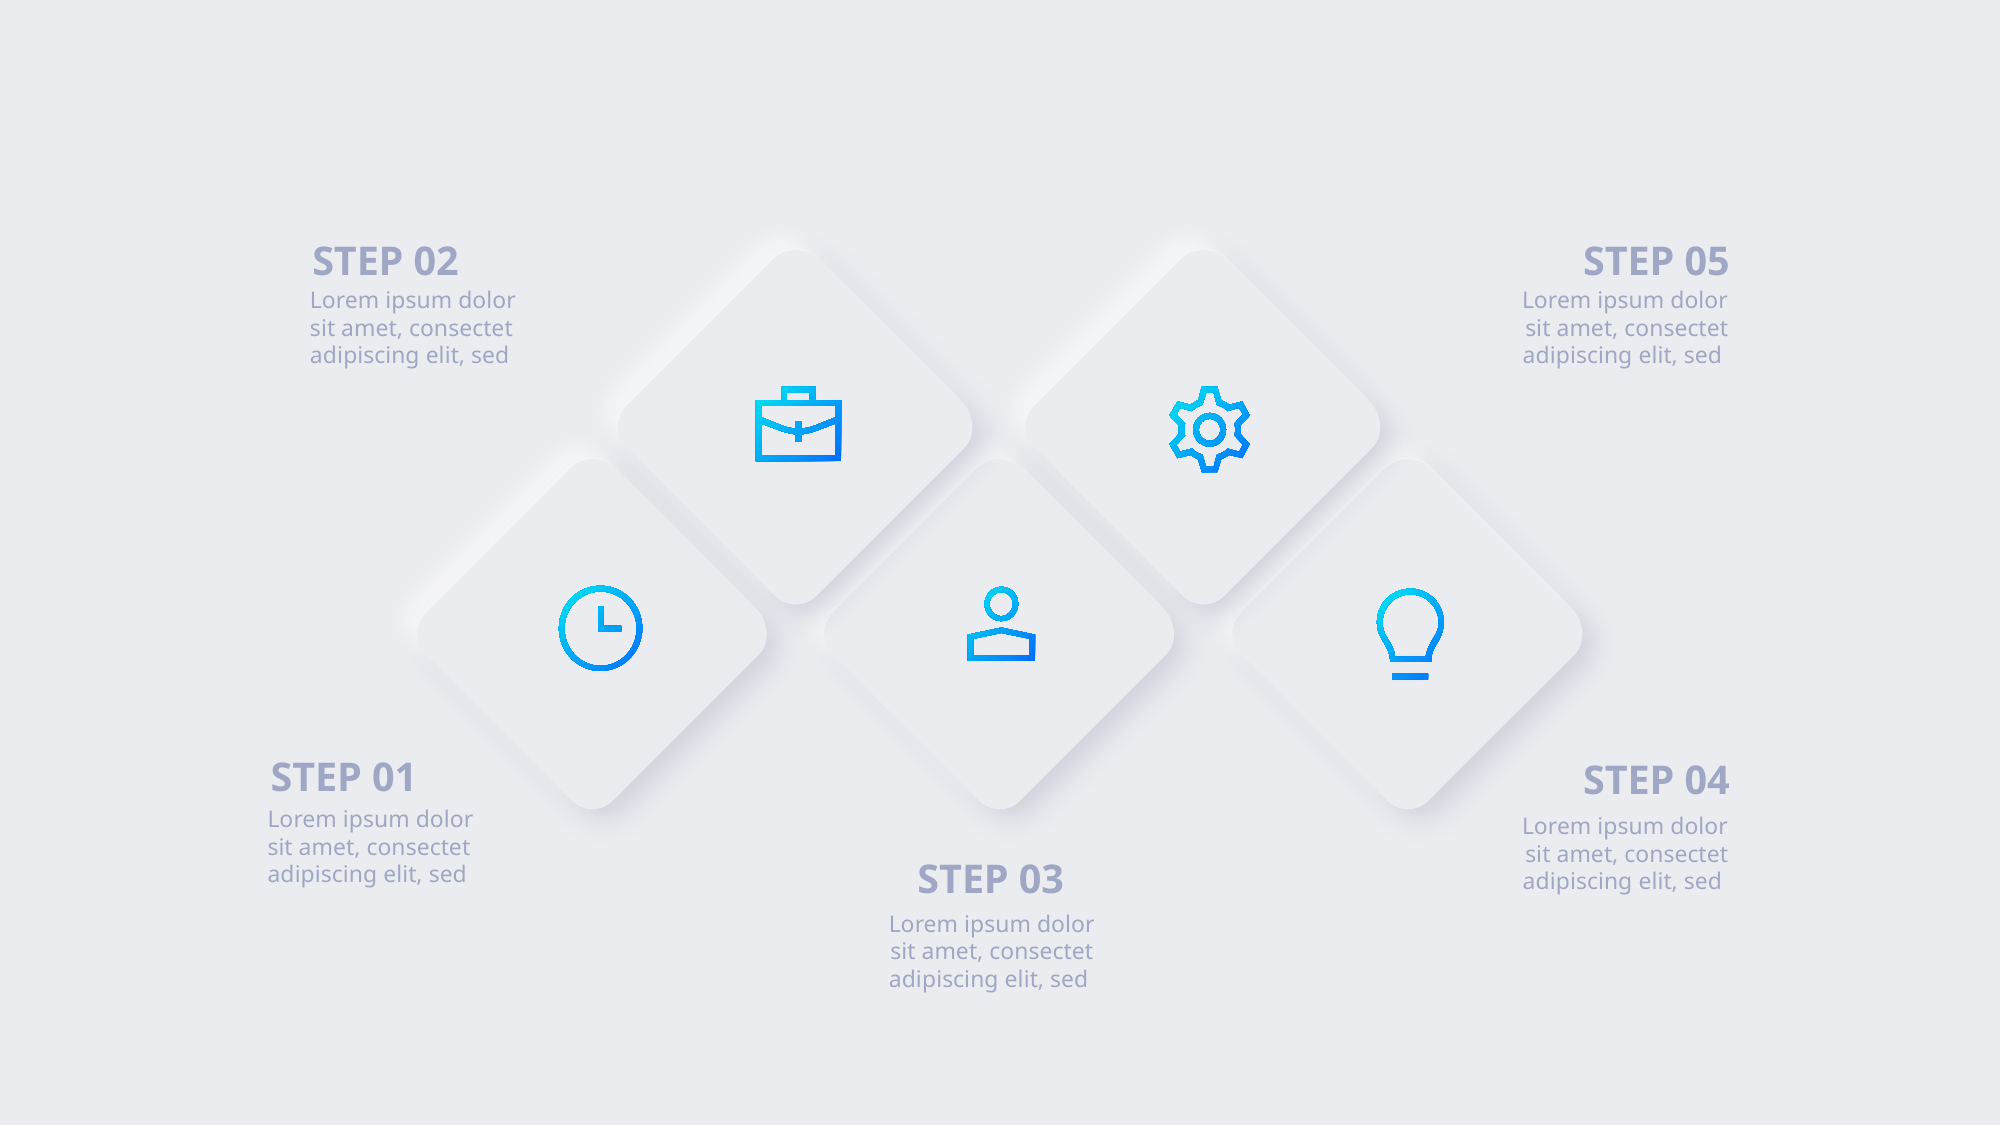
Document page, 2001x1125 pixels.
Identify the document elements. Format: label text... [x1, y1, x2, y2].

text_box Lorem ipsum dolor sit amet, consectet adipiscing elit, sed [295, 278, 550, 376]
text_box Lorem ipsum dolor sit amet, consectet adipiscing elit, sed [1488, 804, 1744, 902]
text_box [820, 454, 1177, 813]
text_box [1228, 454, 1586, 813]
text_box STEP 03 [917, 853, 1064, 901]
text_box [1021, 245, 1383, 608]
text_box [412, 454, 770, 813]
text_box STEP 04 [1586, 754, 1730, 803]
text_box STEP 01 [270, 751, 412, 797]
text_box STEP 02 [312, 235, 460, 278]
text_box STEP 05 [1582, 235, 1730, 278]
text_box Lorem ipsum dolor sit amet, consectet adipiscing elit, sed [864, 901, 1120, 1000]
text_box Lorem ipsum dolor sit amet, consectet adipiscing elit, sed [1488, 278, 1744, 376]
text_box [613, 245, 976, 608]
text_box Lorem ipsum dolor sit amet, consectet adipiscing elit, sed [252, 797, 508, 895]
